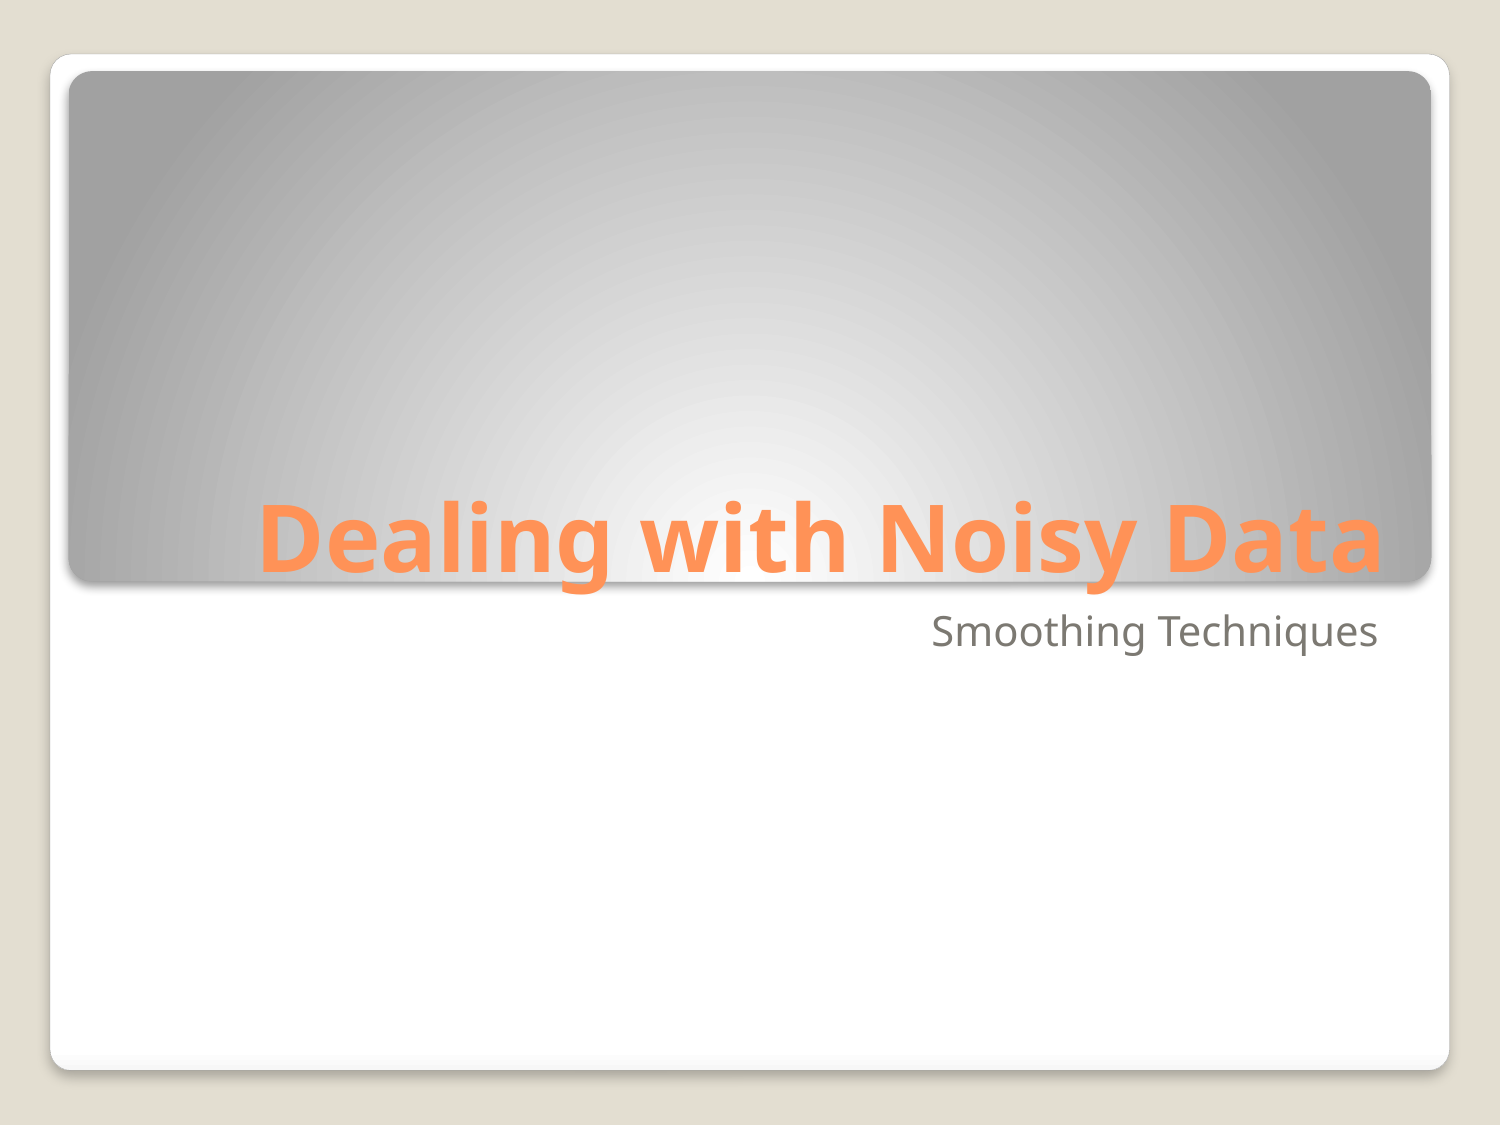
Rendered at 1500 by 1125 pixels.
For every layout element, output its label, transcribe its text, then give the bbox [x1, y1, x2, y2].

title Dealing with Noisy Data [118, 298, 1394, 599]
subtitle Smoothing Techniques [118, 604, 1394, 755]
